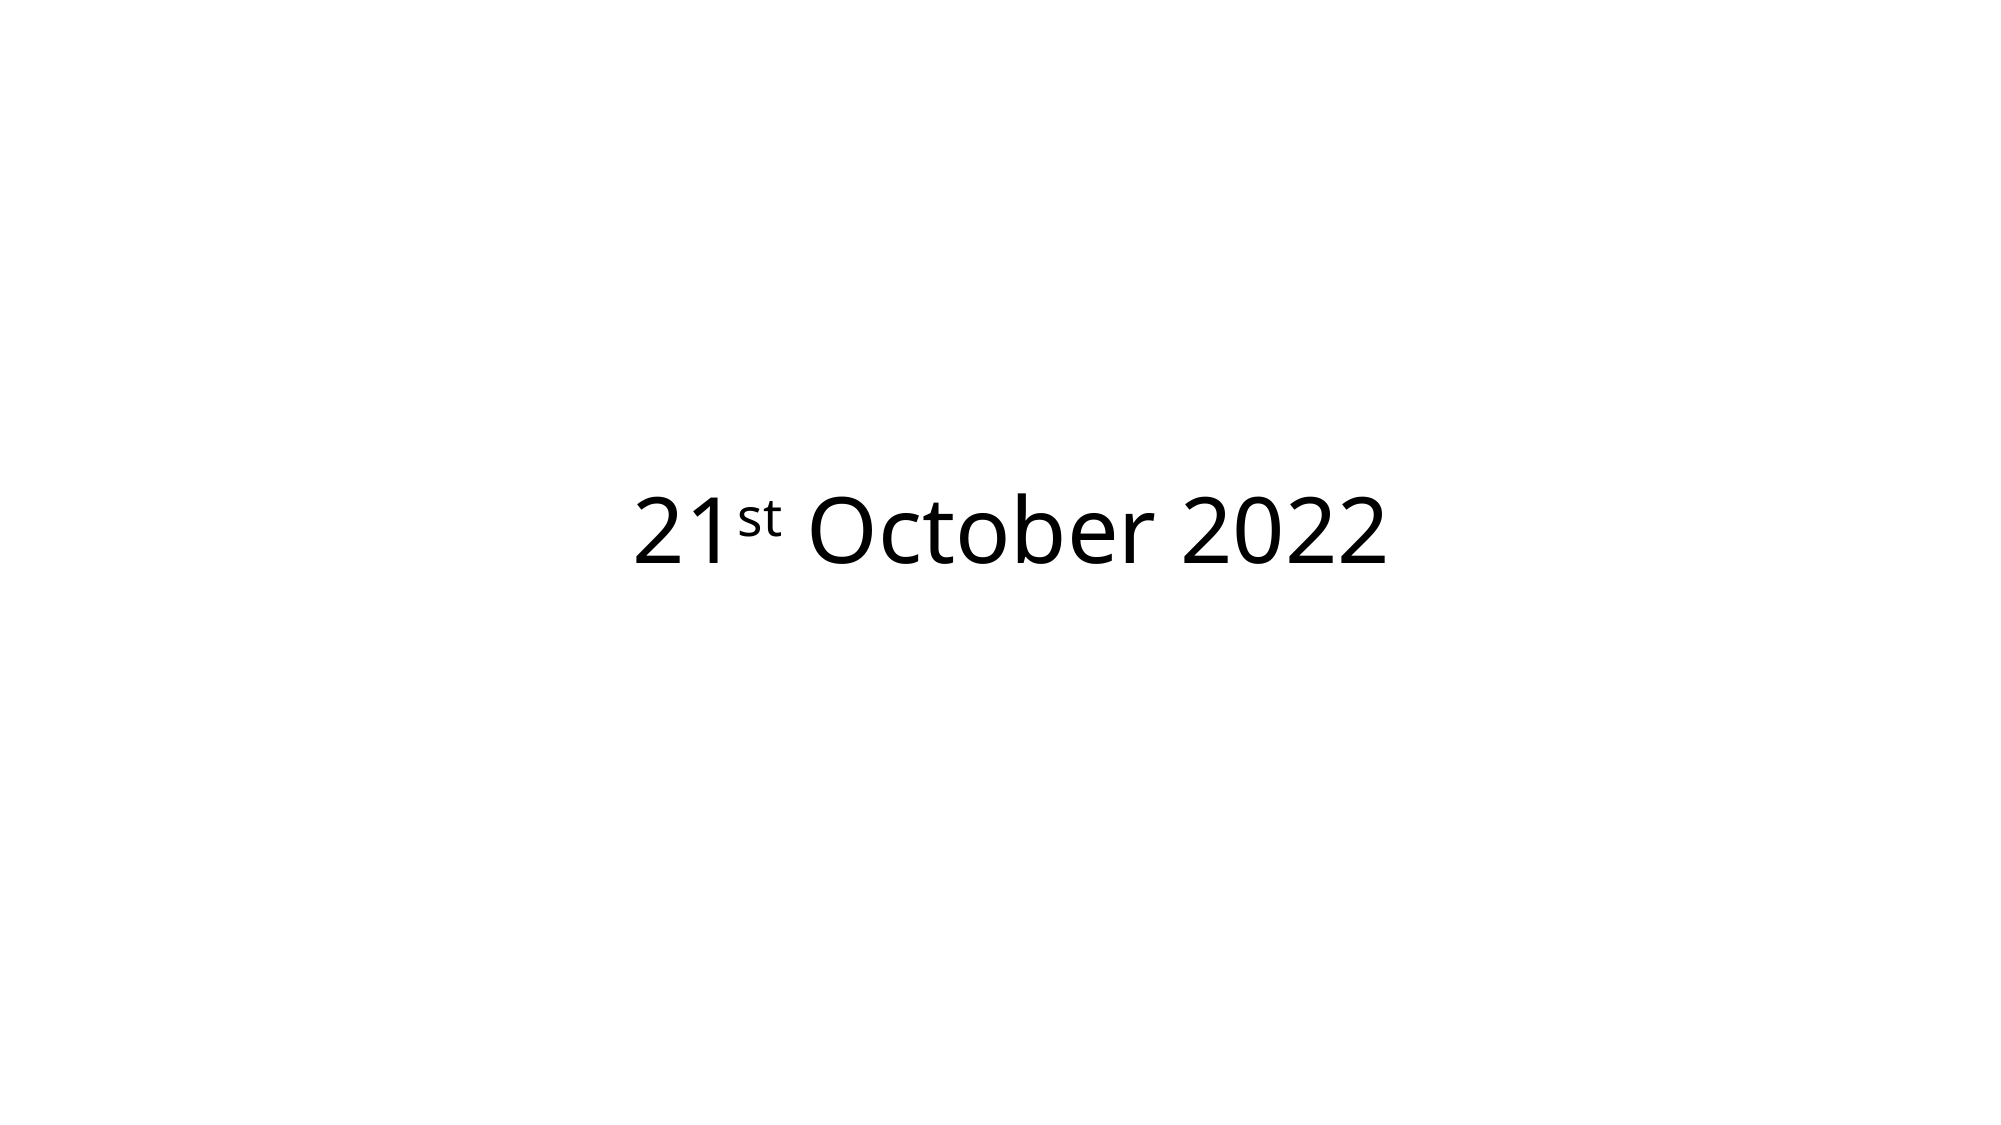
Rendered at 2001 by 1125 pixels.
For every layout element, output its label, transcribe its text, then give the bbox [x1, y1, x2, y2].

title 21st October 2022 [137, 59, 1863, 1009]
